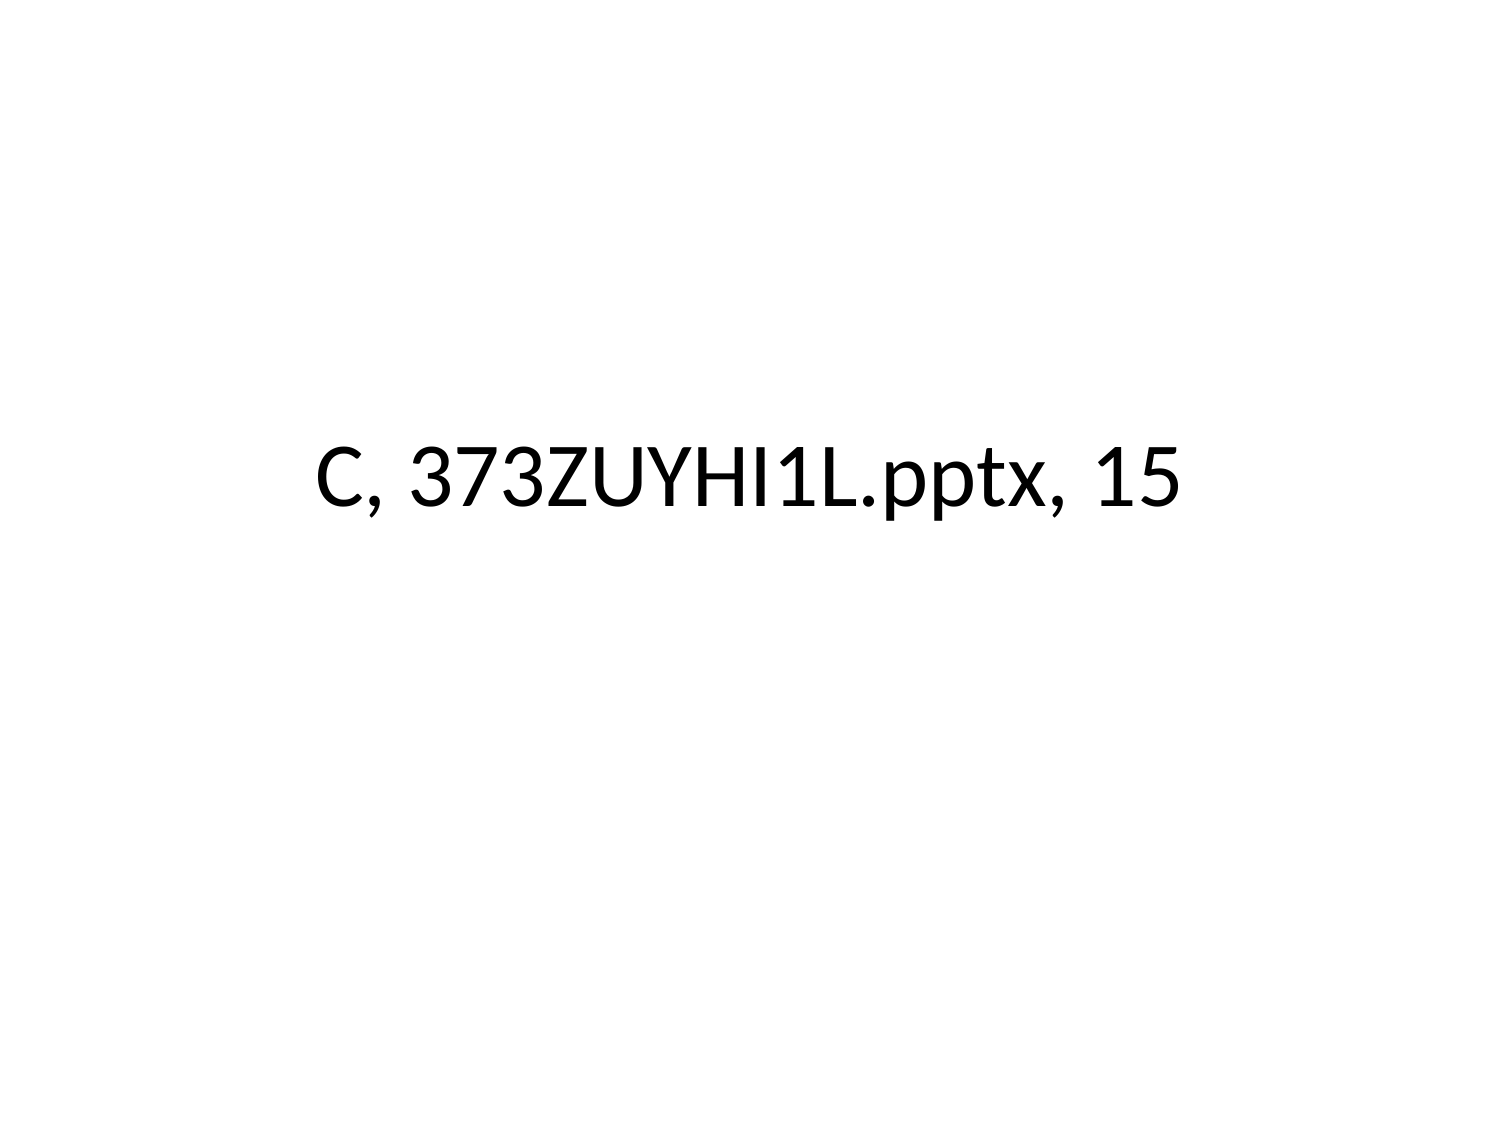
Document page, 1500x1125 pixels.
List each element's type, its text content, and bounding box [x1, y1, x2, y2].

title C, 373ZUYHI1L.pptx, 15 [112, 349, 1388, 591]
